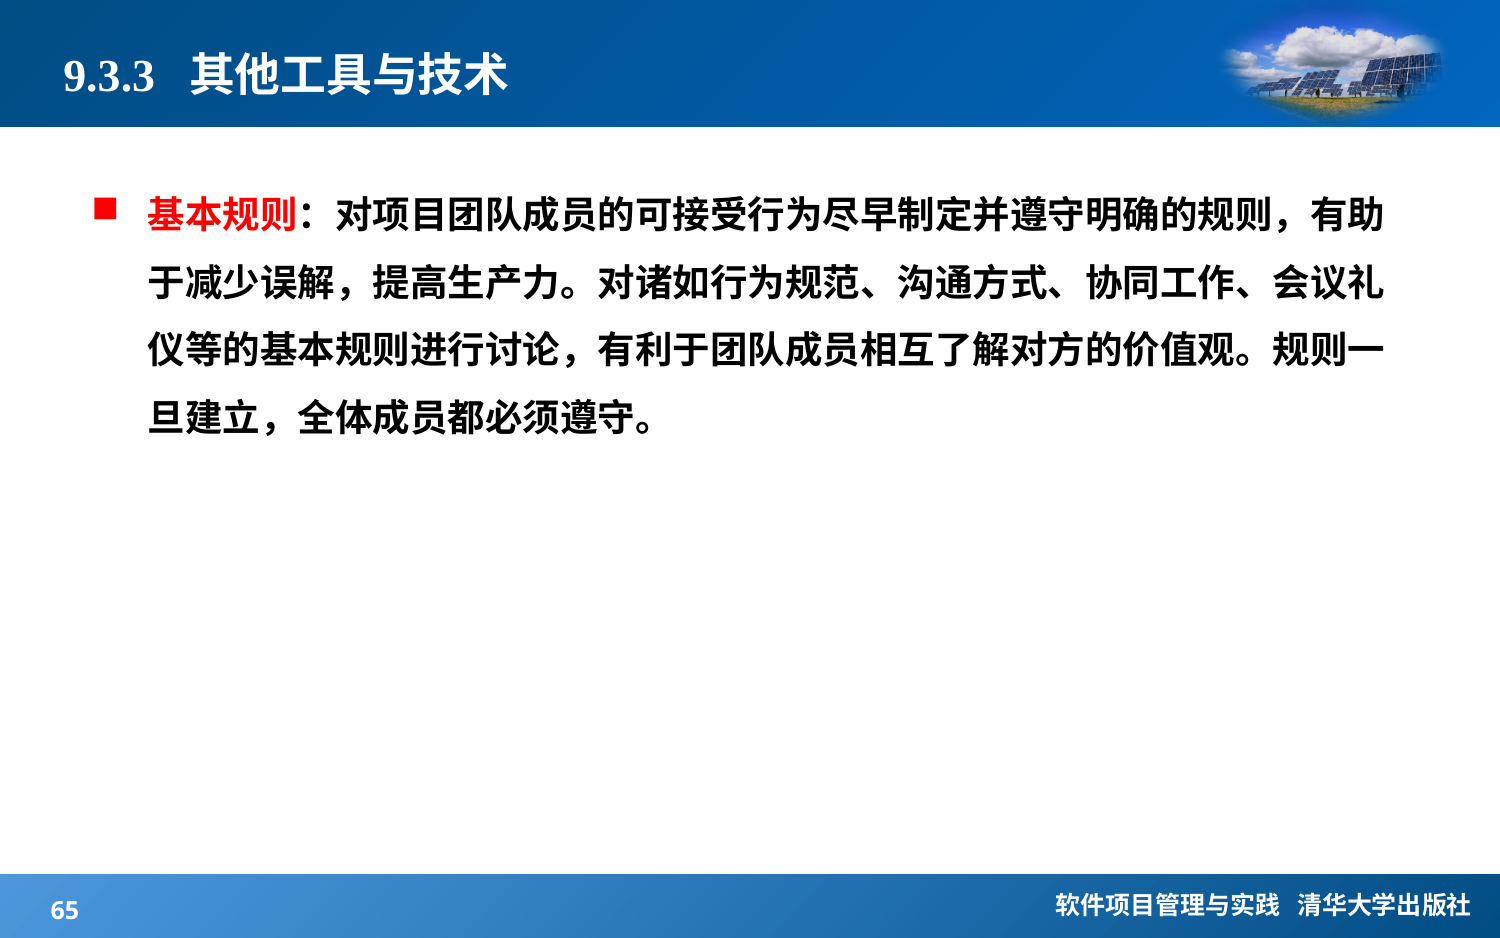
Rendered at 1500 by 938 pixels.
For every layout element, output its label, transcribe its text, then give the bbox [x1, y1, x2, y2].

text_box 基本规则：对项目团队成员的可接受行为尽早制定并遵守明确的规则，有助于减少误解，提高生产力。对诸如行为规范、沟通方式、协同工作、会议礼仪等的基本规则进行讨论，有利于团队成员相互了解对方的价值观。规则一旦建立，全体成员都必须遵守。 [76, 161, 1424, 748]
title 9.3.3 其他工具与技术 [48, 19, 1140, 127]
picture [1233, 6, 1433, 113]
